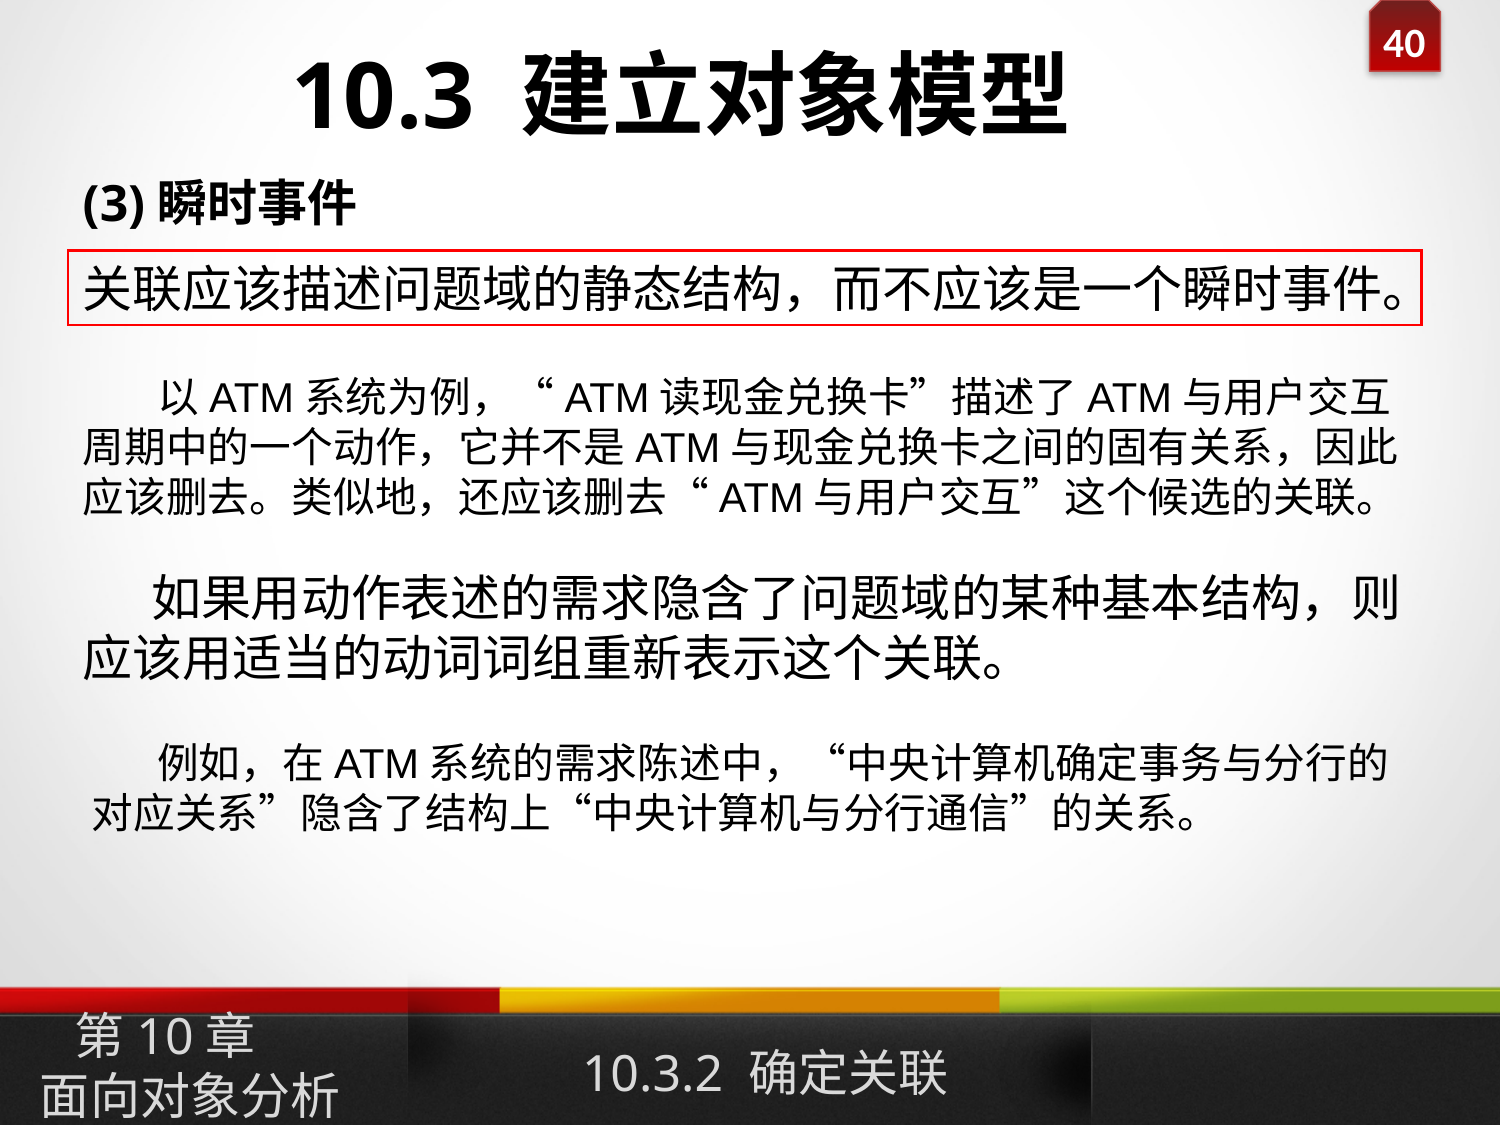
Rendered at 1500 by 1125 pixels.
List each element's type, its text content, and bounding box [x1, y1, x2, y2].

text_box 10.3 建立对象模型 [6, 0, 1357, 186]
text_box 10.3.2 确定关联 [458, 1032, 1073, 1111]
text_box 以ATM系统为例，“ATM读现金兑换卡”描述了ATM与用户交互周期中的一个动作，它并不是ATM与现金兑换卡之间的固有关系，因此应该删去。类似地，还应该删去“ATM与用户交互”这个候选的关联。 [67, 363, 1422, 529]
text_box (3)瞬时事件 [67, 186, 1296, 236]
picture [0, 0, 1500, 1125]
text_box 关联应该描述问题域的静态结构，而不应该是一个瞬时事件。 [67, 250, 1422, 326]
text_box 如果用动作表述的需求隐含了问题域的某种基本结构，则应该用适当的动词词组重新表示这个关联。 [67, 559, 1422, 695]
text_box 例如，在ATM系统的需求陈述中，“中央计算机确定事务与分行的对应关系”隐含了结构上“中央计算机与分行通信”的关系。 [76, 729, 1422, 845]
